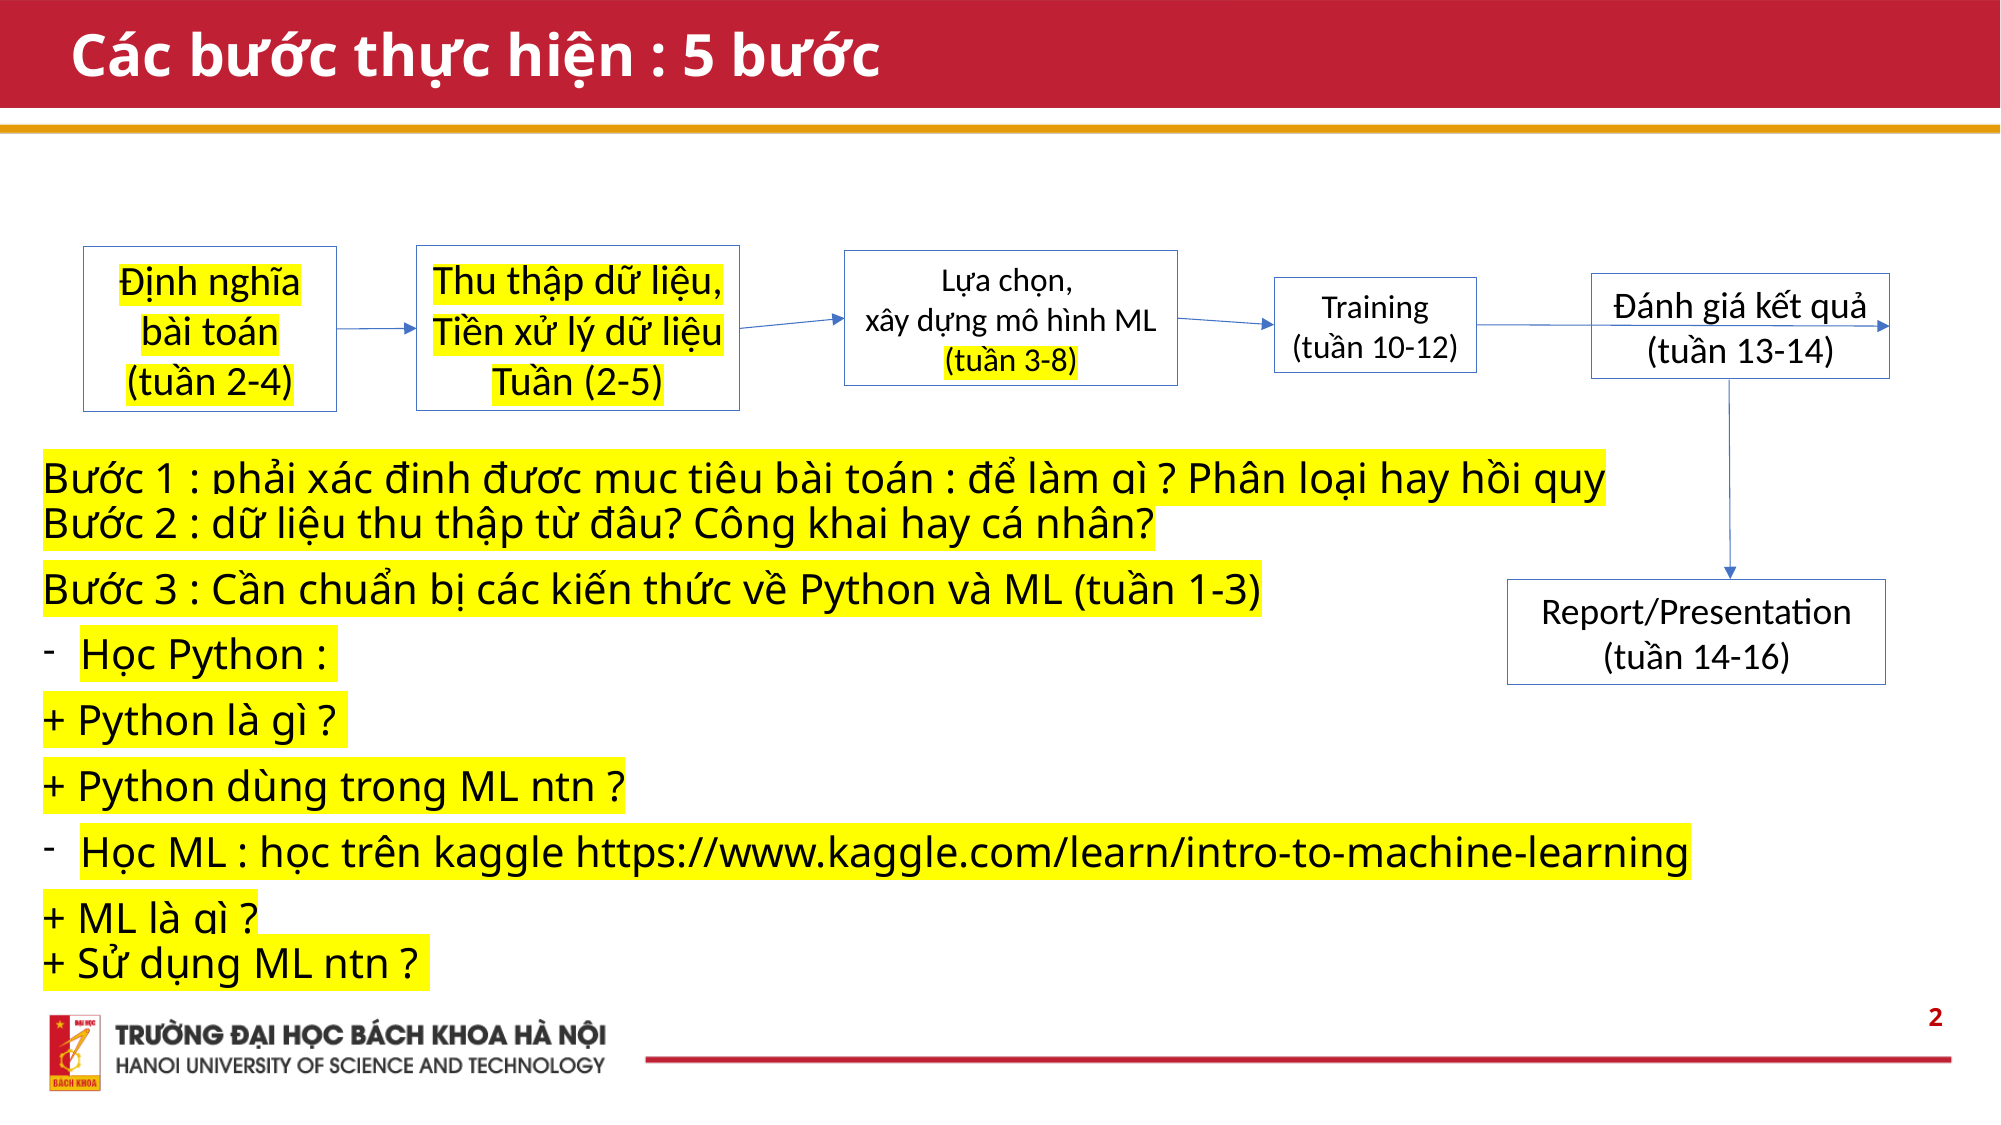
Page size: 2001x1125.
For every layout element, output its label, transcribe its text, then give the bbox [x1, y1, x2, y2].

title Các bước thực hiện : 5 bước [55, 18, 1945, 90]
text_box Lựa chọn, xây dựng mô hình ML (tuần 3-8) [844, 250, 1178, 386]
picture [0, 0, 2001, 1125]
text_box Report/Presentation (tuần 14-16) [1507, 579, 1886, 685]
text_box Thu thập dữ liệu, Tiền xử lý dữ liệu Tuần (2-5) [416, 245, 740, 411]
text_box Training (tuần 10-12) [1274, 277, 1477, 373]
slide_number 2 [1507, 994, 1958, 1054]
text_box Đánh giá kết quả (tuần 13-14) [1591, 273, 1890, 379]
text_box Định nghĩa bài toán (tuần 2-4) [83, 246, 337, 412]
list Bước 1 : phải xác định được mục tiêu bài toán : để làm gì ? Phân loại hay hồi quy Bước 2 : dữ liệu thu thập từ đâu? Công khai hay cá nhân? Bước 3 : Cần chuẩn bị các kiến thức về Python và ML (tuần 1-3) Học Python : + Python là gì ? + Python dùng trong ML ntn ? Học ML : học trên kaggle https://www.kaggle.com/learn/intro-to-machine-learning + ML là gì ? + Sử dụng ML ntn ? [27, 449, 1917, 750]
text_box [1177, 318, 1275, 326]
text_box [739, 318, 845, 330]
